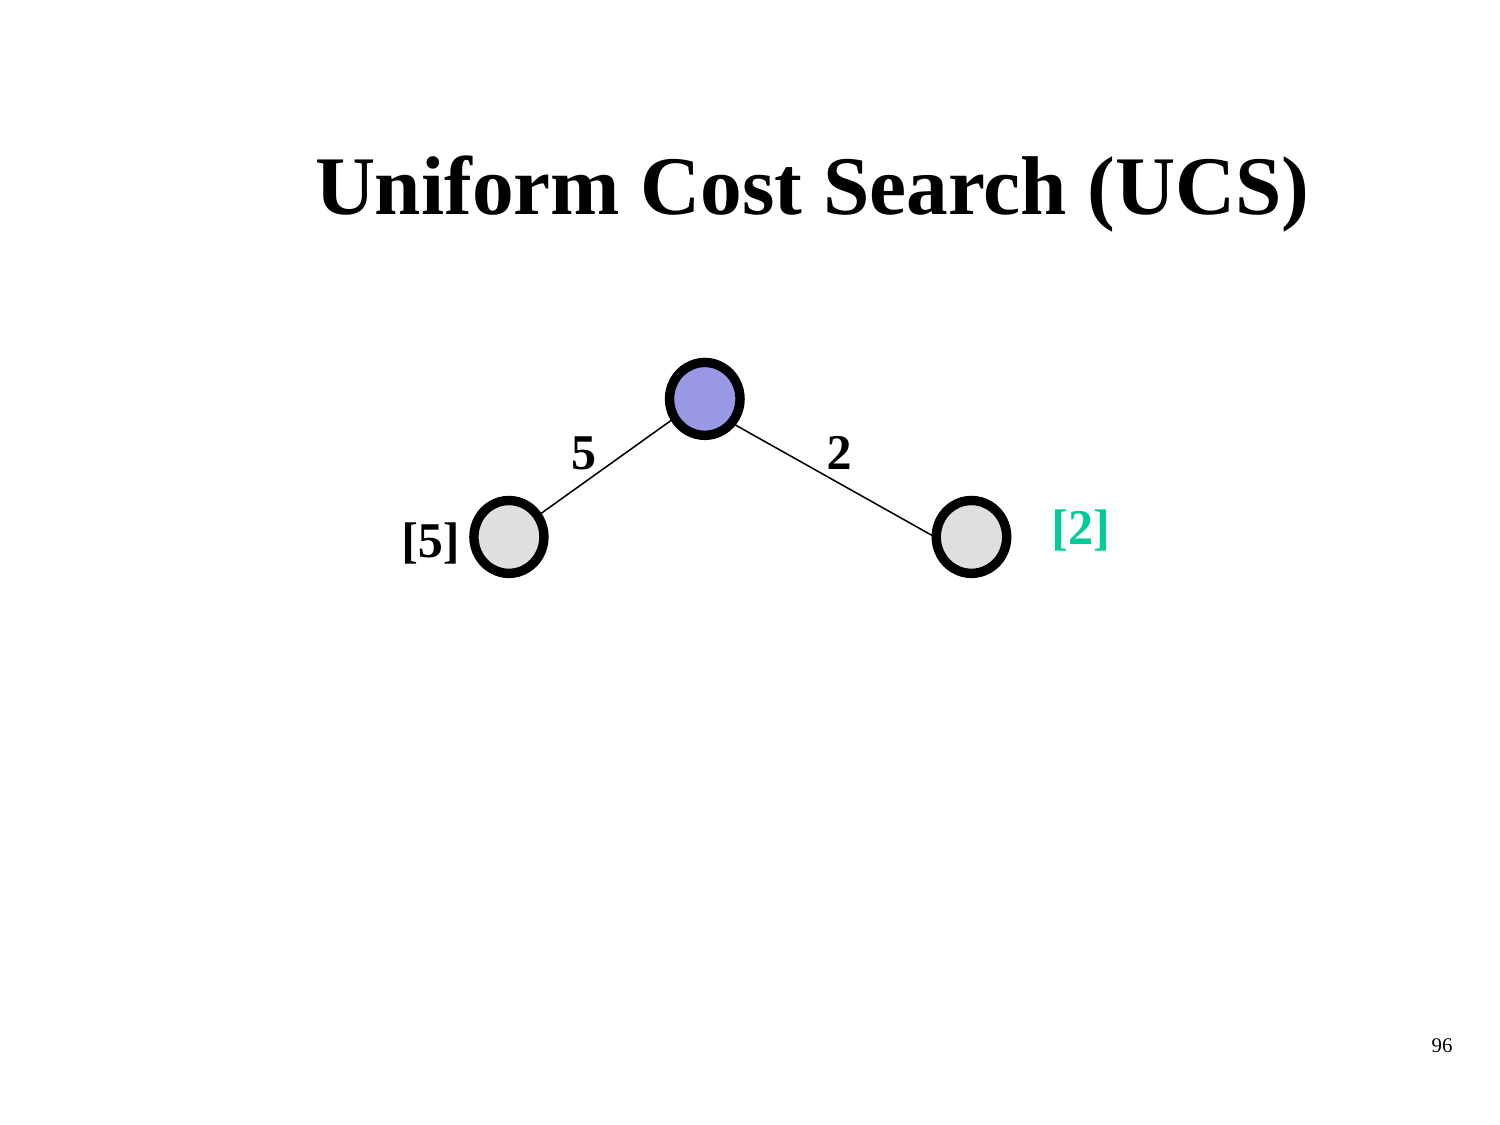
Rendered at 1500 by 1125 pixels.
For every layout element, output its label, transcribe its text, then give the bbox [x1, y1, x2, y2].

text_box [386, 362, 1126, 595]
title Uniform Cost Search (UCS) [174, 87, 1451, 276]
slide_number 96 [1154, 1023, 1468, 1100]
